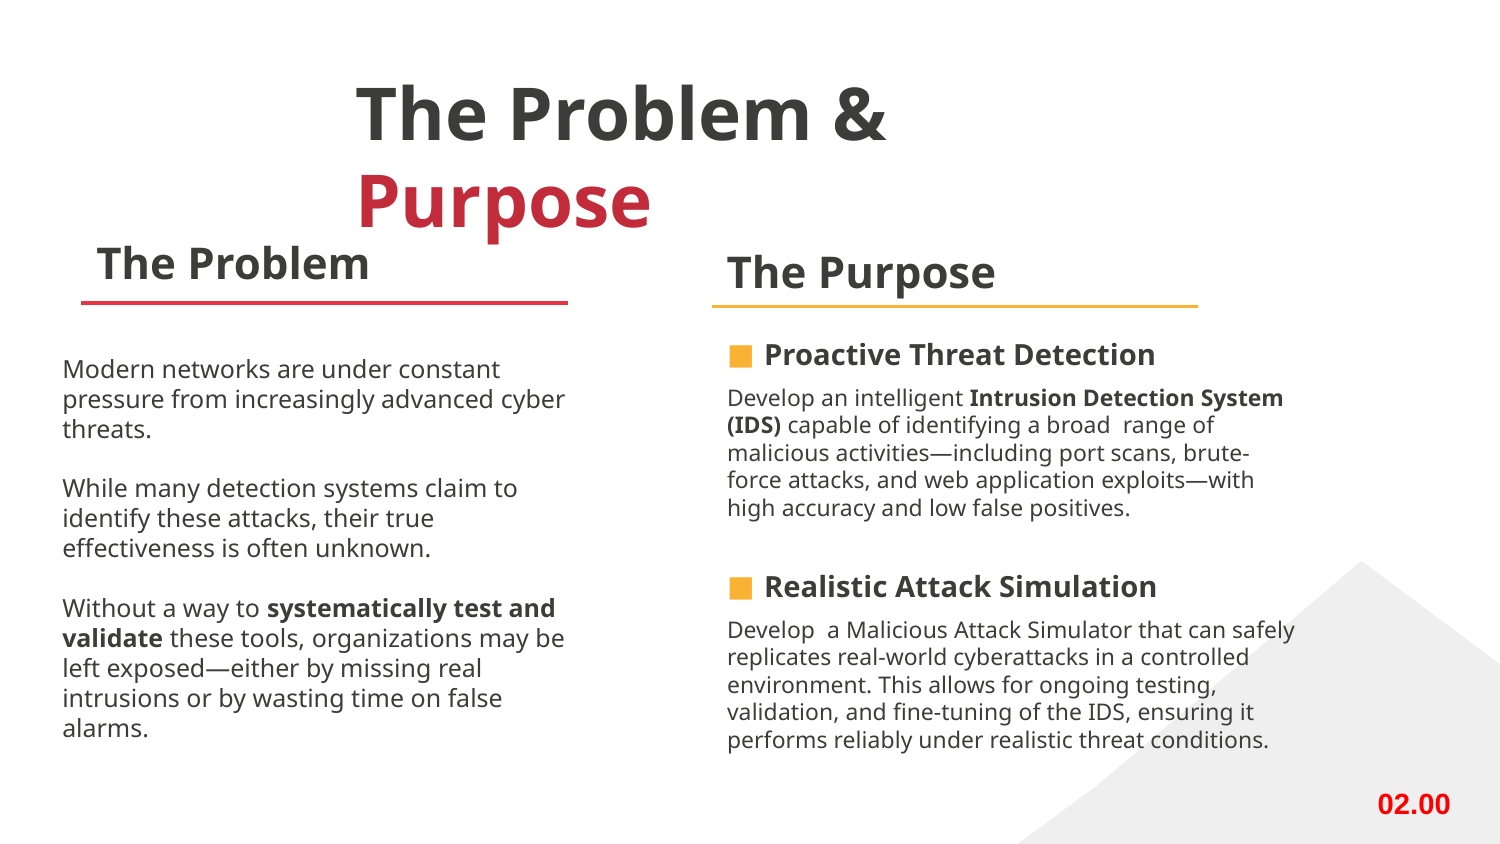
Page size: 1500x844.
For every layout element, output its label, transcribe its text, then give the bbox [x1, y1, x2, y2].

subtitle The Problem [81, 218, 559, 301]
subtitle The Purpose [711, 227, 1189, 305]
text_box 02.00 [1362, 777, 1473, 828]
subtitle Modern networks are under constant pressure from increasingly advanced cyber threats. While many detection systems claim to identify these attacks, their true effectiveness is often unknown. Without a way to systematically test and validate these tools, organizations may be left exposed—either by missing real intrusions or by wasting time on false alarms. [46, 338, 606, 758]
title The Problem & Purpose [340, 52, 1084, 147]
subtitle Proactive Threat Detection Develop an intelligent Intrusion Detection System (IDS) capable of identifying a broad range of malicious activities—including port scans, brute-force attacks, and web application exploits—with high accuracy and low false positives. Realistic Attack Simulation Develop a Malicious Attack Simulator that can safely replicates real-world cyberattacks in a controlled environment. This allows for ongoing testing, validation, and fine-tuning of the IDS, ensuring it performs reliably under realistic threat conditions. [711, 320, 1312, 736]
